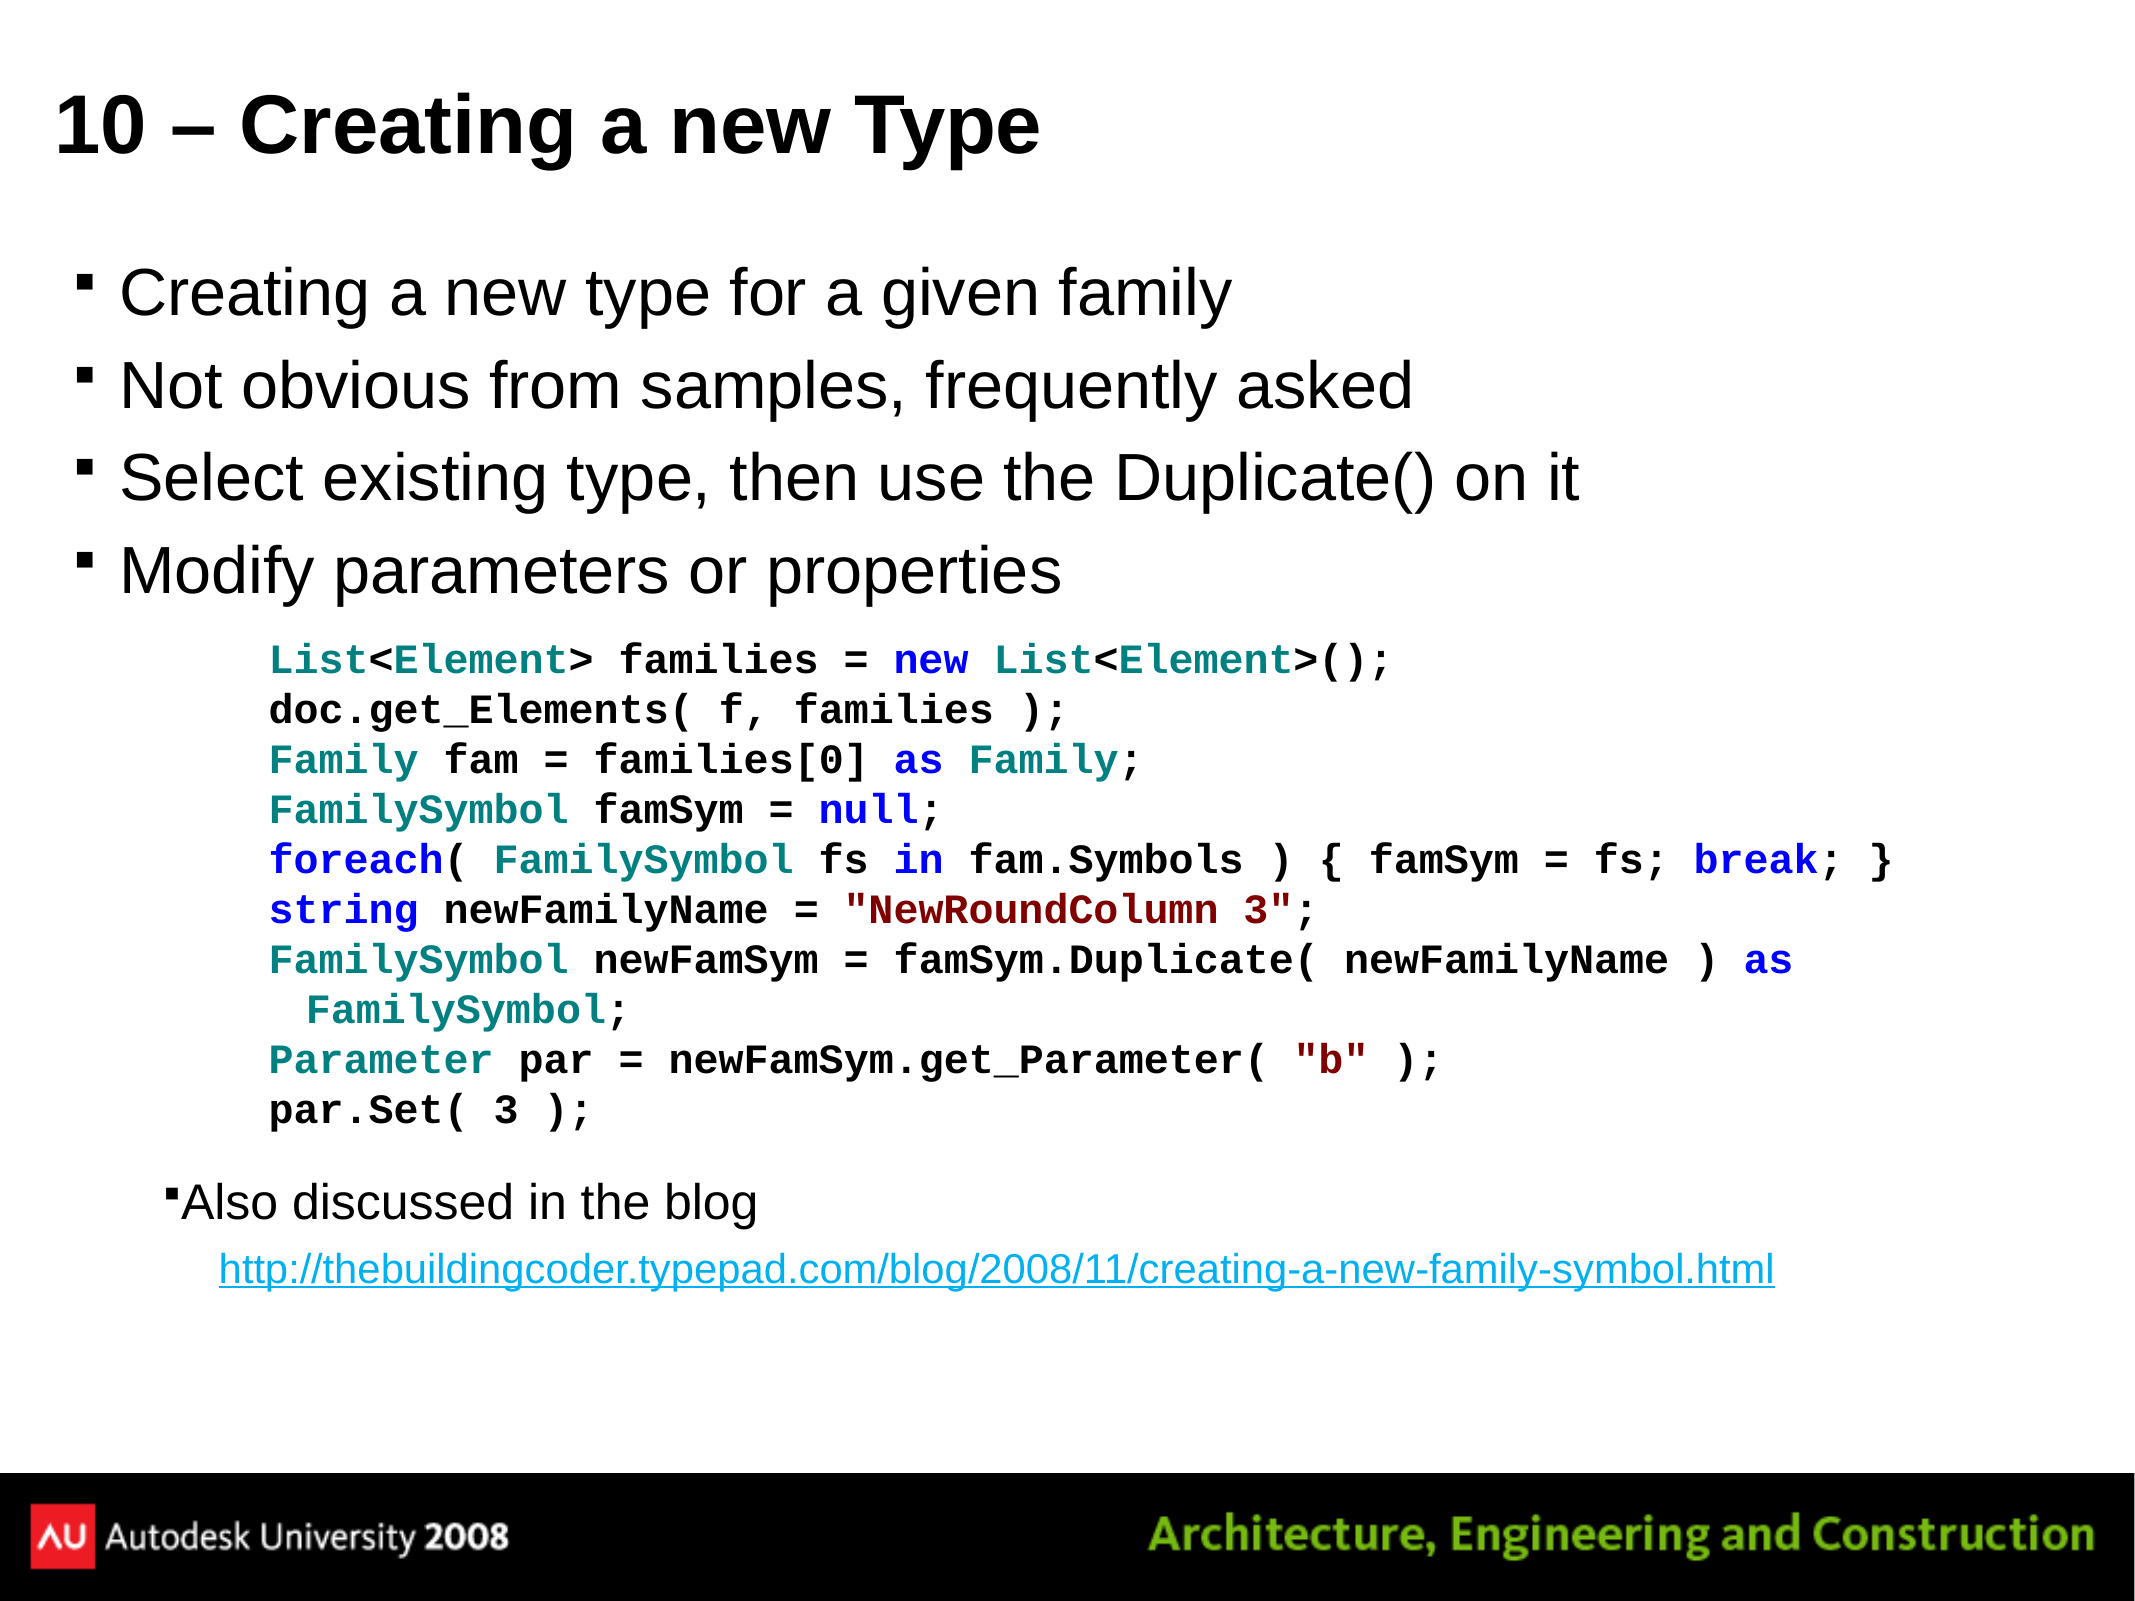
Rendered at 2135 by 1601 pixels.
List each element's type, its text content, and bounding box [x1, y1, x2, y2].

title 10 – Creating a new Type [54, 49, 1985, 192]
list Creating a new type for a given family Not obvious from samples, frequently asked Select existing type, then use the Duplicate() on it Modify parameters or properties List<Element> families = new List<Element>(); doc.get_Elements( f, families ); Family fam = families[0] as Family; FamilySymbol famSym = null; foreach( FamilySymbol fs in fam.Symbols ) { famSym = fs; break; } string newFamilyName = "NewRoundColumn 3"; FamilySymbol newFamSym = famSym.Duplicate( newFamilyName ) as FamilySymbol; Parameter par = newFamSym.get_Parameter( "b" ); par.Set( 3 ); Also discussed in the blog http://thebuildingcoder.typepad.com/blog/2008/11/creating-a-new-family-symbol.html [72, 248, 2020, 1464]
picture [0, 1473, 2135, 1601]
